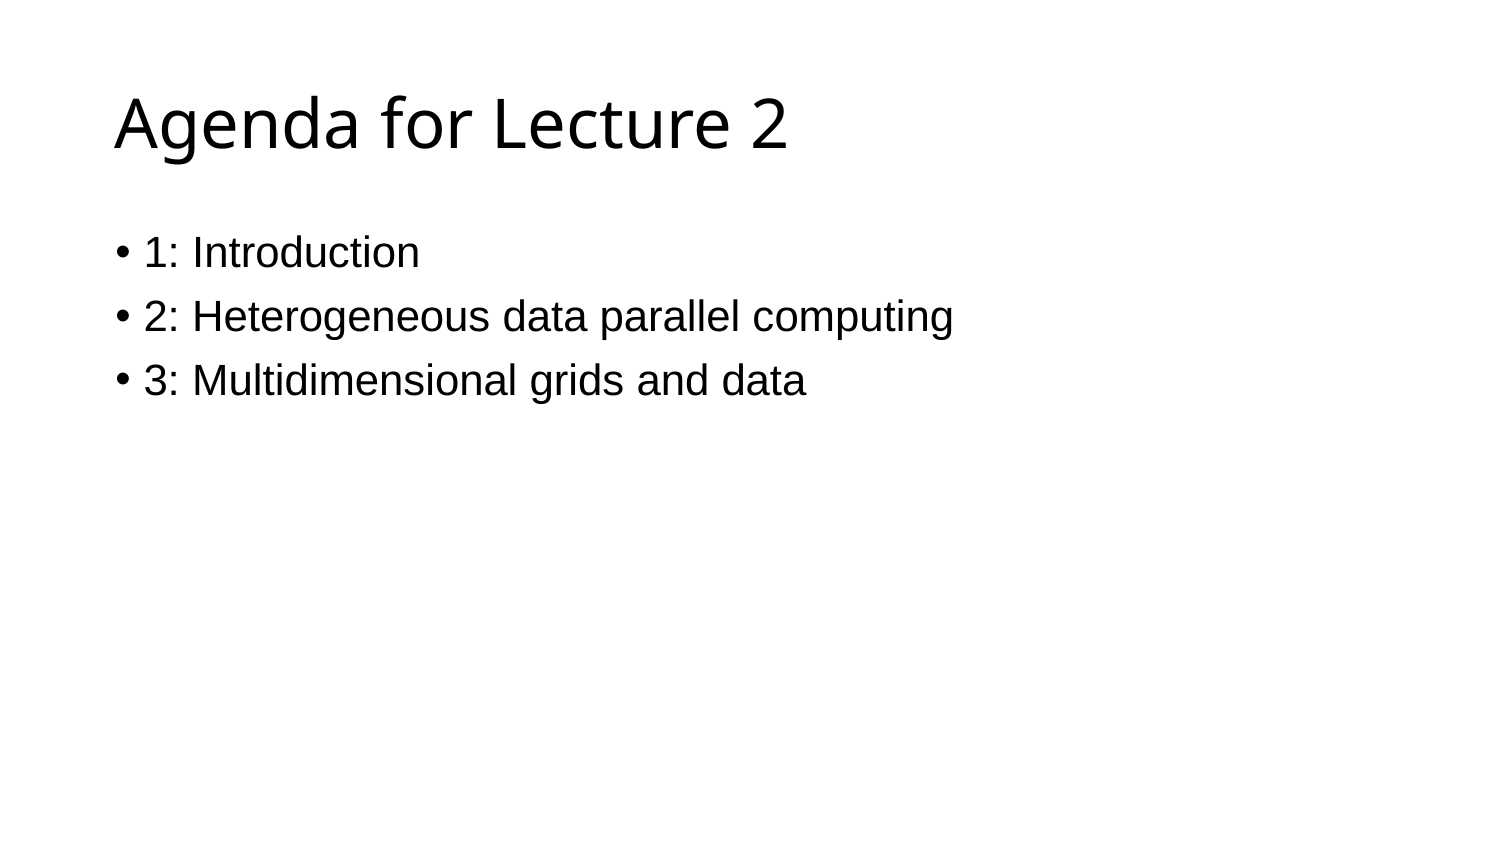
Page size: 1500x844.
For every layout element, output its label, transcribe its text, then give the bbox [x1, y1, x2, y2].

title Agenda for Lecture 2 [103, 44, 1397, 208]
list 1: Introduction 2: Heterogeneous data parallel computing 3: Multidimensional grids and data [103, 224, 1397, 760]
